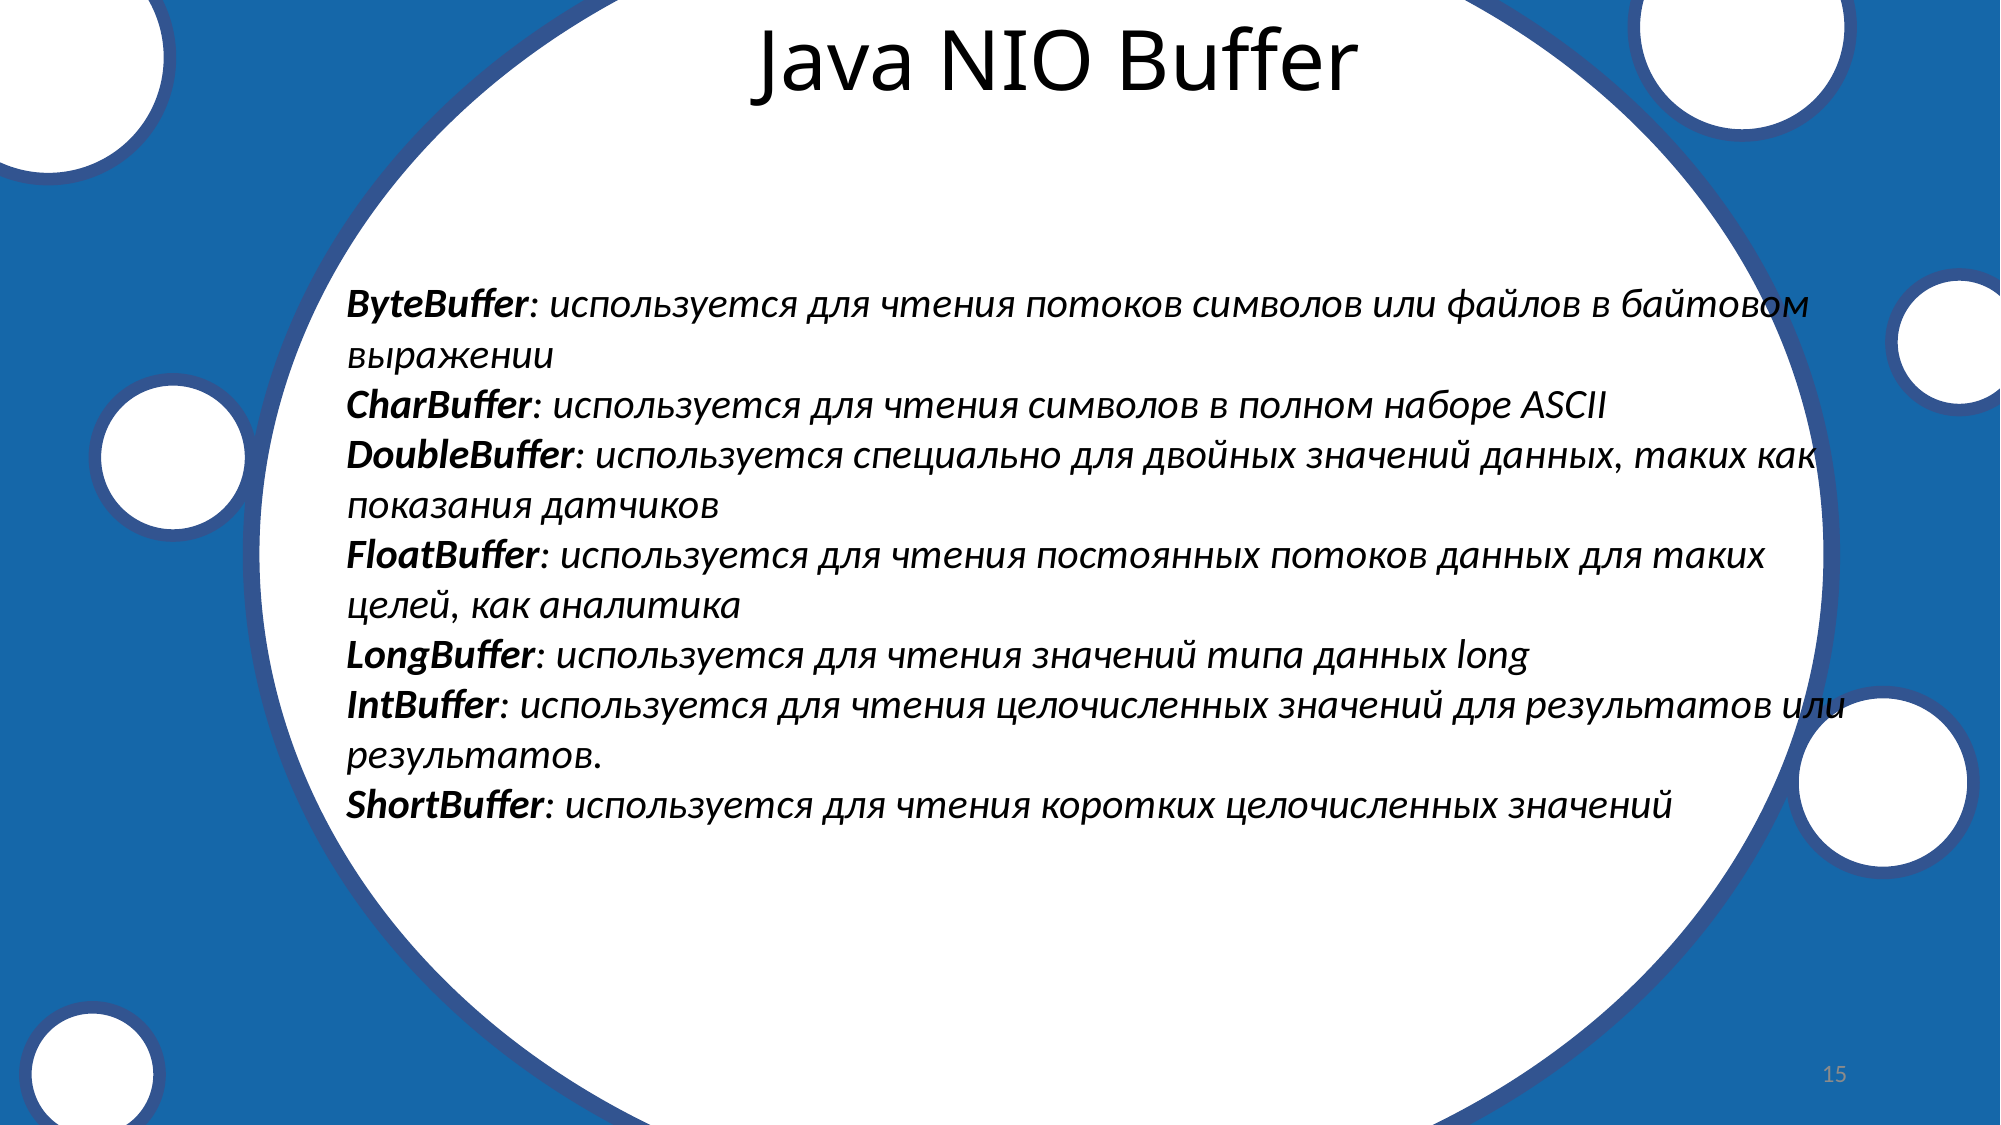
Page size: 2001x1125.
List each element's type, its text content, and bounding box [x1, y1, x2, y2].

text_box [24, 1006, 161, 1125]
text_box [1892, 273, 2000, 412]
text_box ByteBuffer: используется для чтения потоков символов или файлов в байтовом выражении CharBuffer: используется для чтения символов в полном наборе ASCII DoubleBuffer: используется специально для двойных значений данных, таких как показания датчиков FloatBuffer: используется для чтения постоянных потоков данных для таких целей, как аналитика LongBuffer: используется для чтения значений типа данных long IntBuffer: используется для чтения целочисленных значений для результатов или результатов. ShortBuffer: используется для чтения коротких целочисленных значений [331, 268, 1892, 834]
text_box API [389, 883, 670, 989]
text_box [1677, 0, 1852, 137]
text_box [0, 0, 171, 181]
text_box Java NIO Buffer [376, 0, 1743, 115]
text_box [250, 115, 1761, 1125]
text_box [93, 378, 253, 537]
text_box [1807, 691, 1975, 874]
slide_number 15 [1412, 1042, 1863, 1103]
